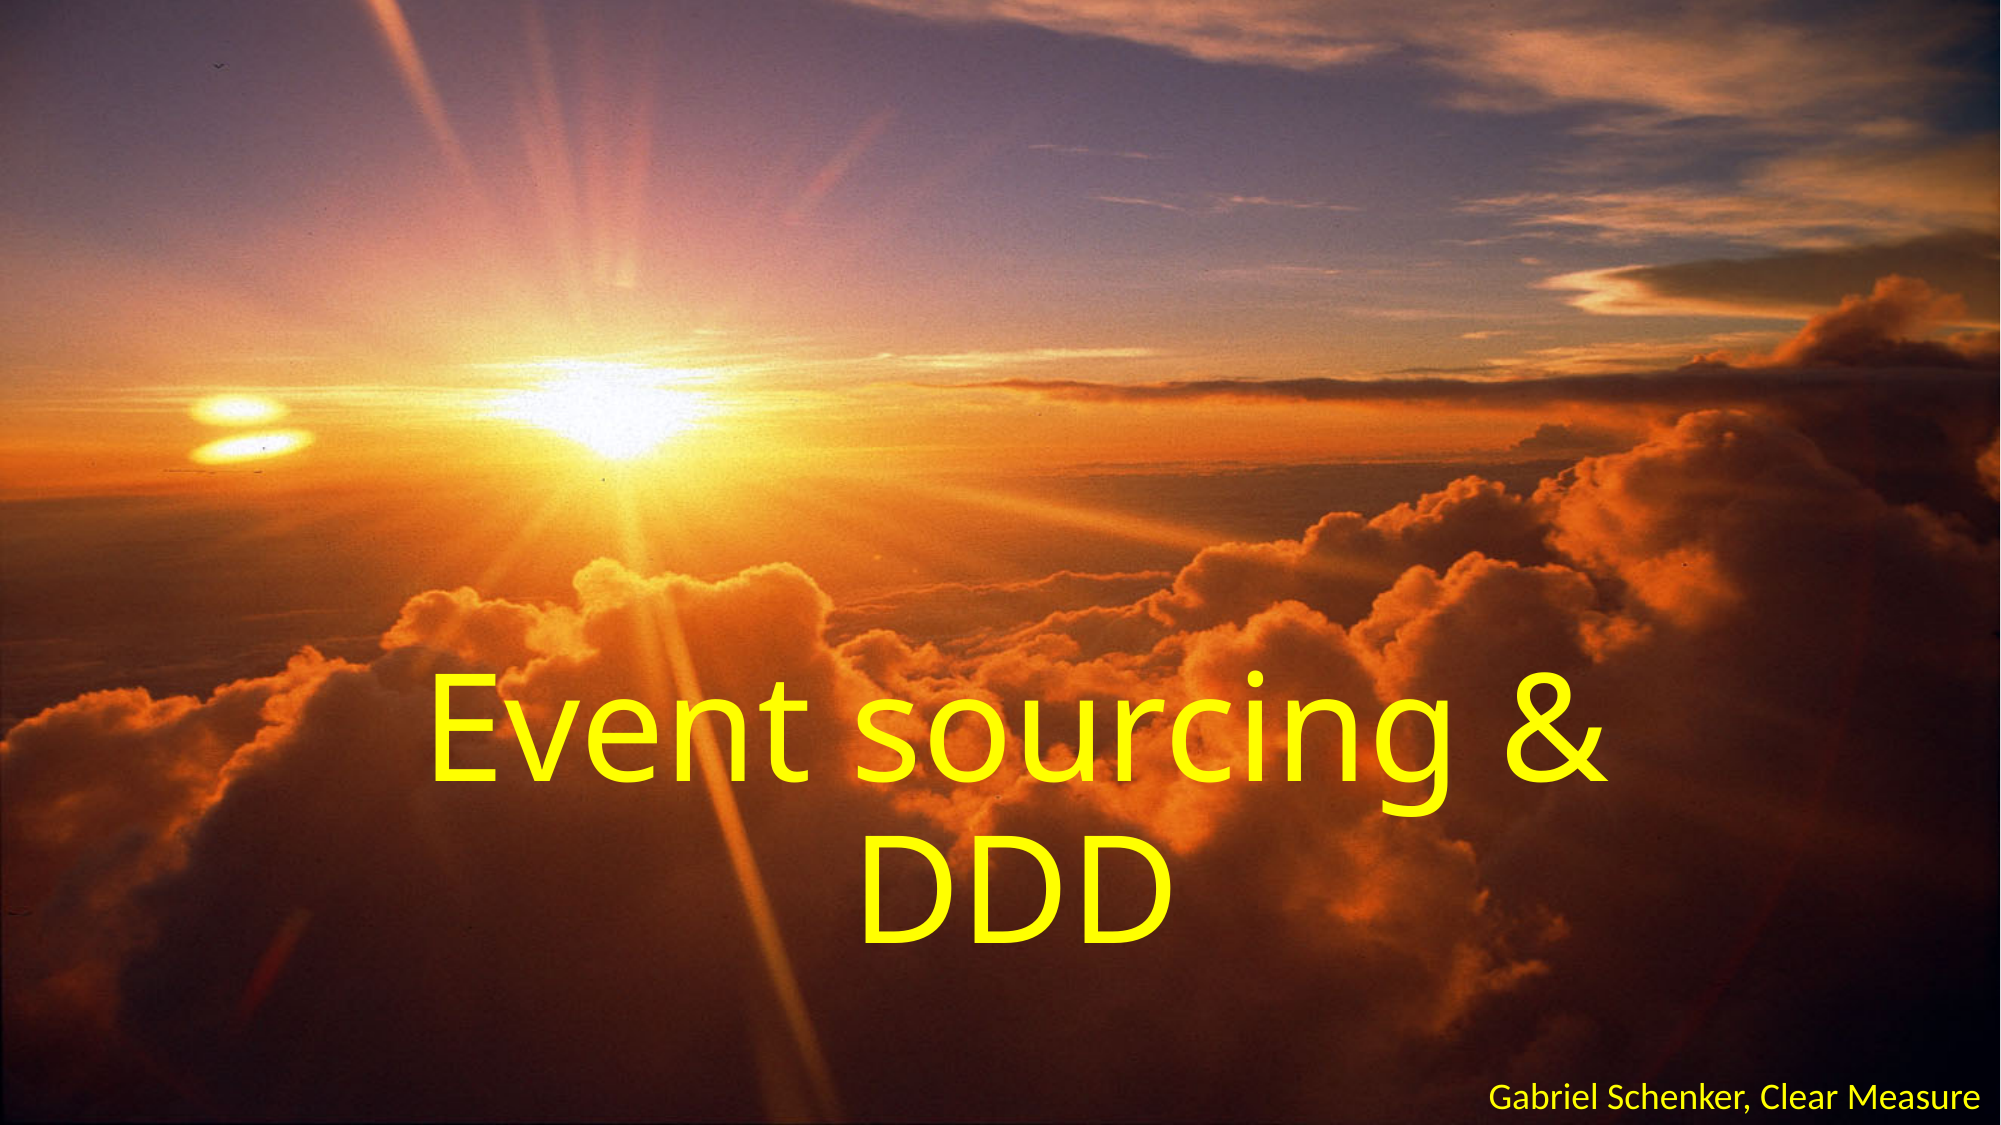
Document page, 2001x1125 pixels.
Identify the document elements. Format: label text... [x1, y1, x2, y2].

text_box Gabriel Schenker, Clear Measure [1473, 1064, 1997, 1125]
title Event sourcing & DDD [265, 592, 1766, 984]
picture [0, 0, 2001, 1125]
